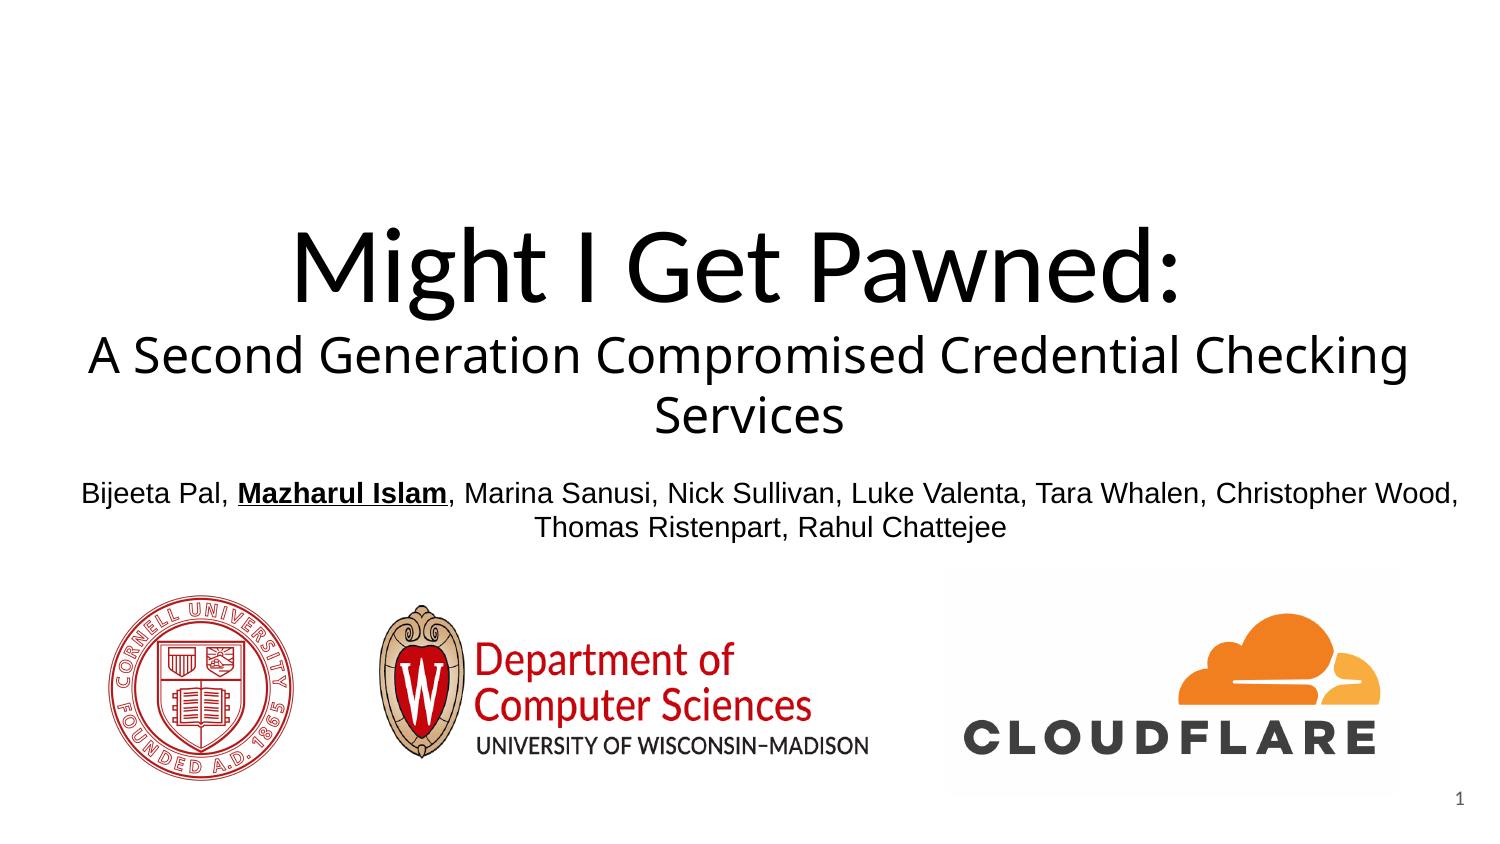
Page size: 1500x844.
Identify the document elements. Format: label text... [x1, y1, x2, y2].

subtitle Bijeeta Pal, Mazharul Islam, Marina Sanusi, Nick Sullivan, Luke Valenta, Tara Whalen, Christopher Wood, Thomas Ristenpart, Rahul Chattejee [51, 458, 1491, 645]
title Might I Get Pawned: A Second Generation Compromised Credential Checking Services [51, 122, 1449, 458]
picture [108, 594, 295, 781]
picture [378, 568, 1399, 796]
slide_number 1 [1389, 764, 1480, 830]
